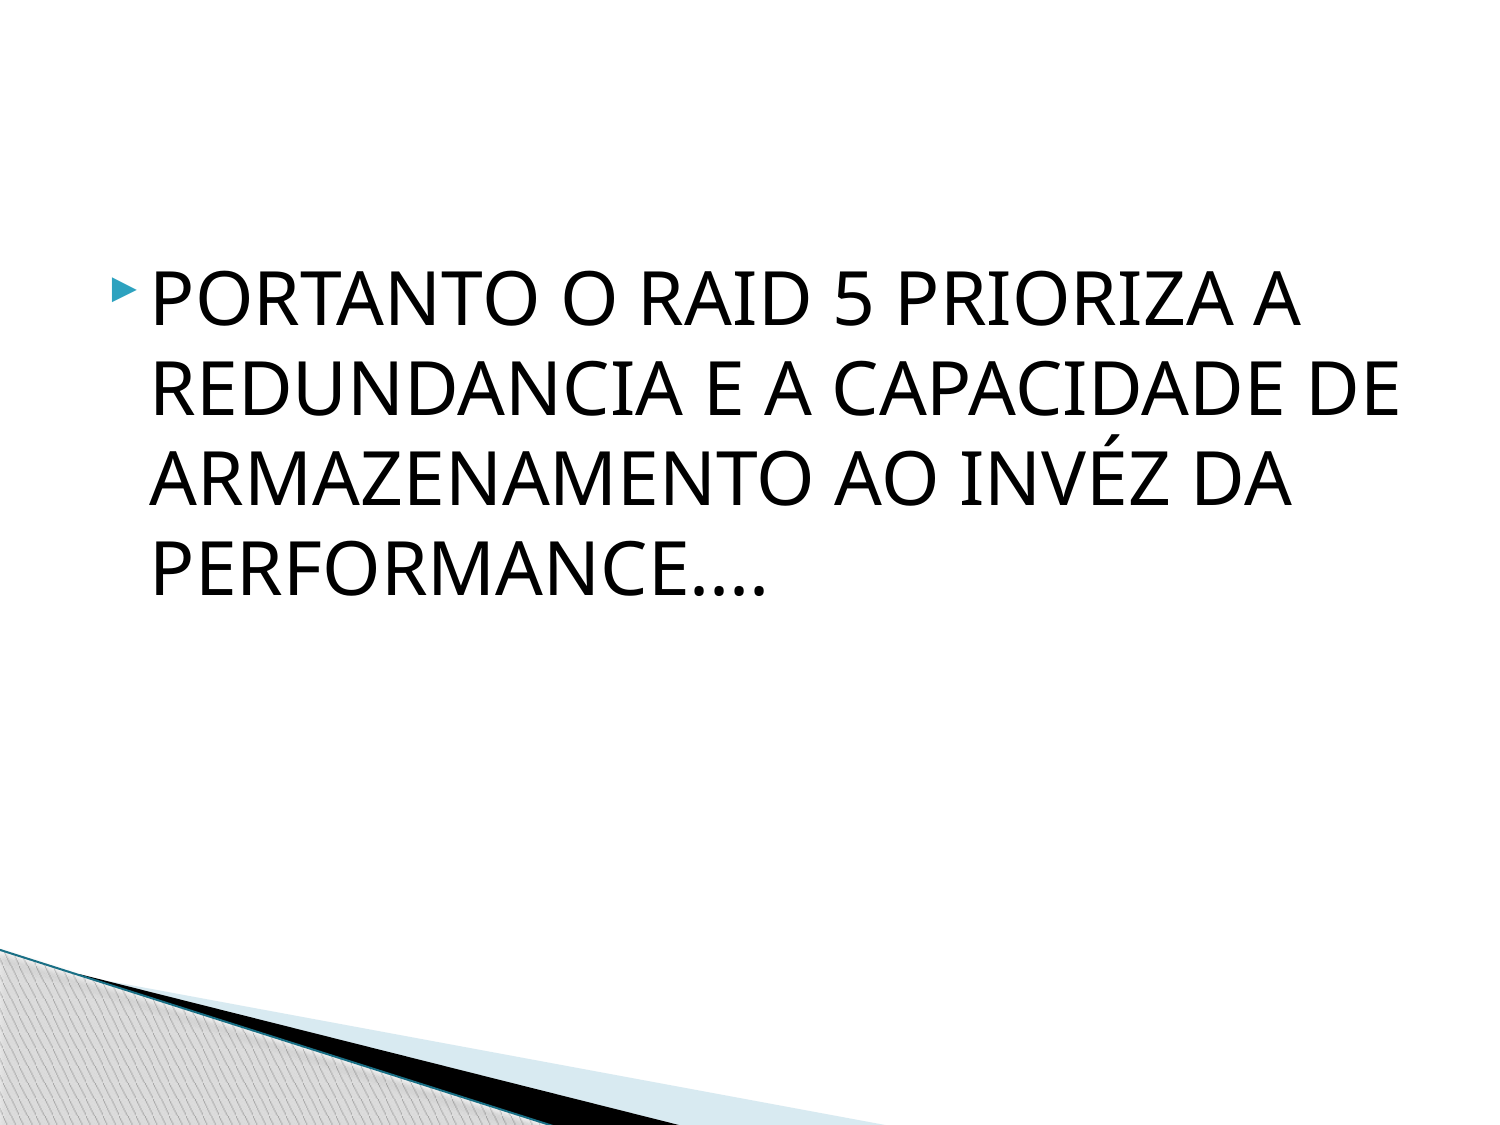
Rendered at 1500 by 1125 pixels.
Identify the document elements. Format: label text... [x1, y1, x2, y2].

list PORTANTO O RAID 5 PRIORIZA A REDUNDANCIA E A CAPACIDADE DE ARMAZENAMENTO AO INVÉZ DA PERFORMANCE.... [75, 243, 1425, 986]
